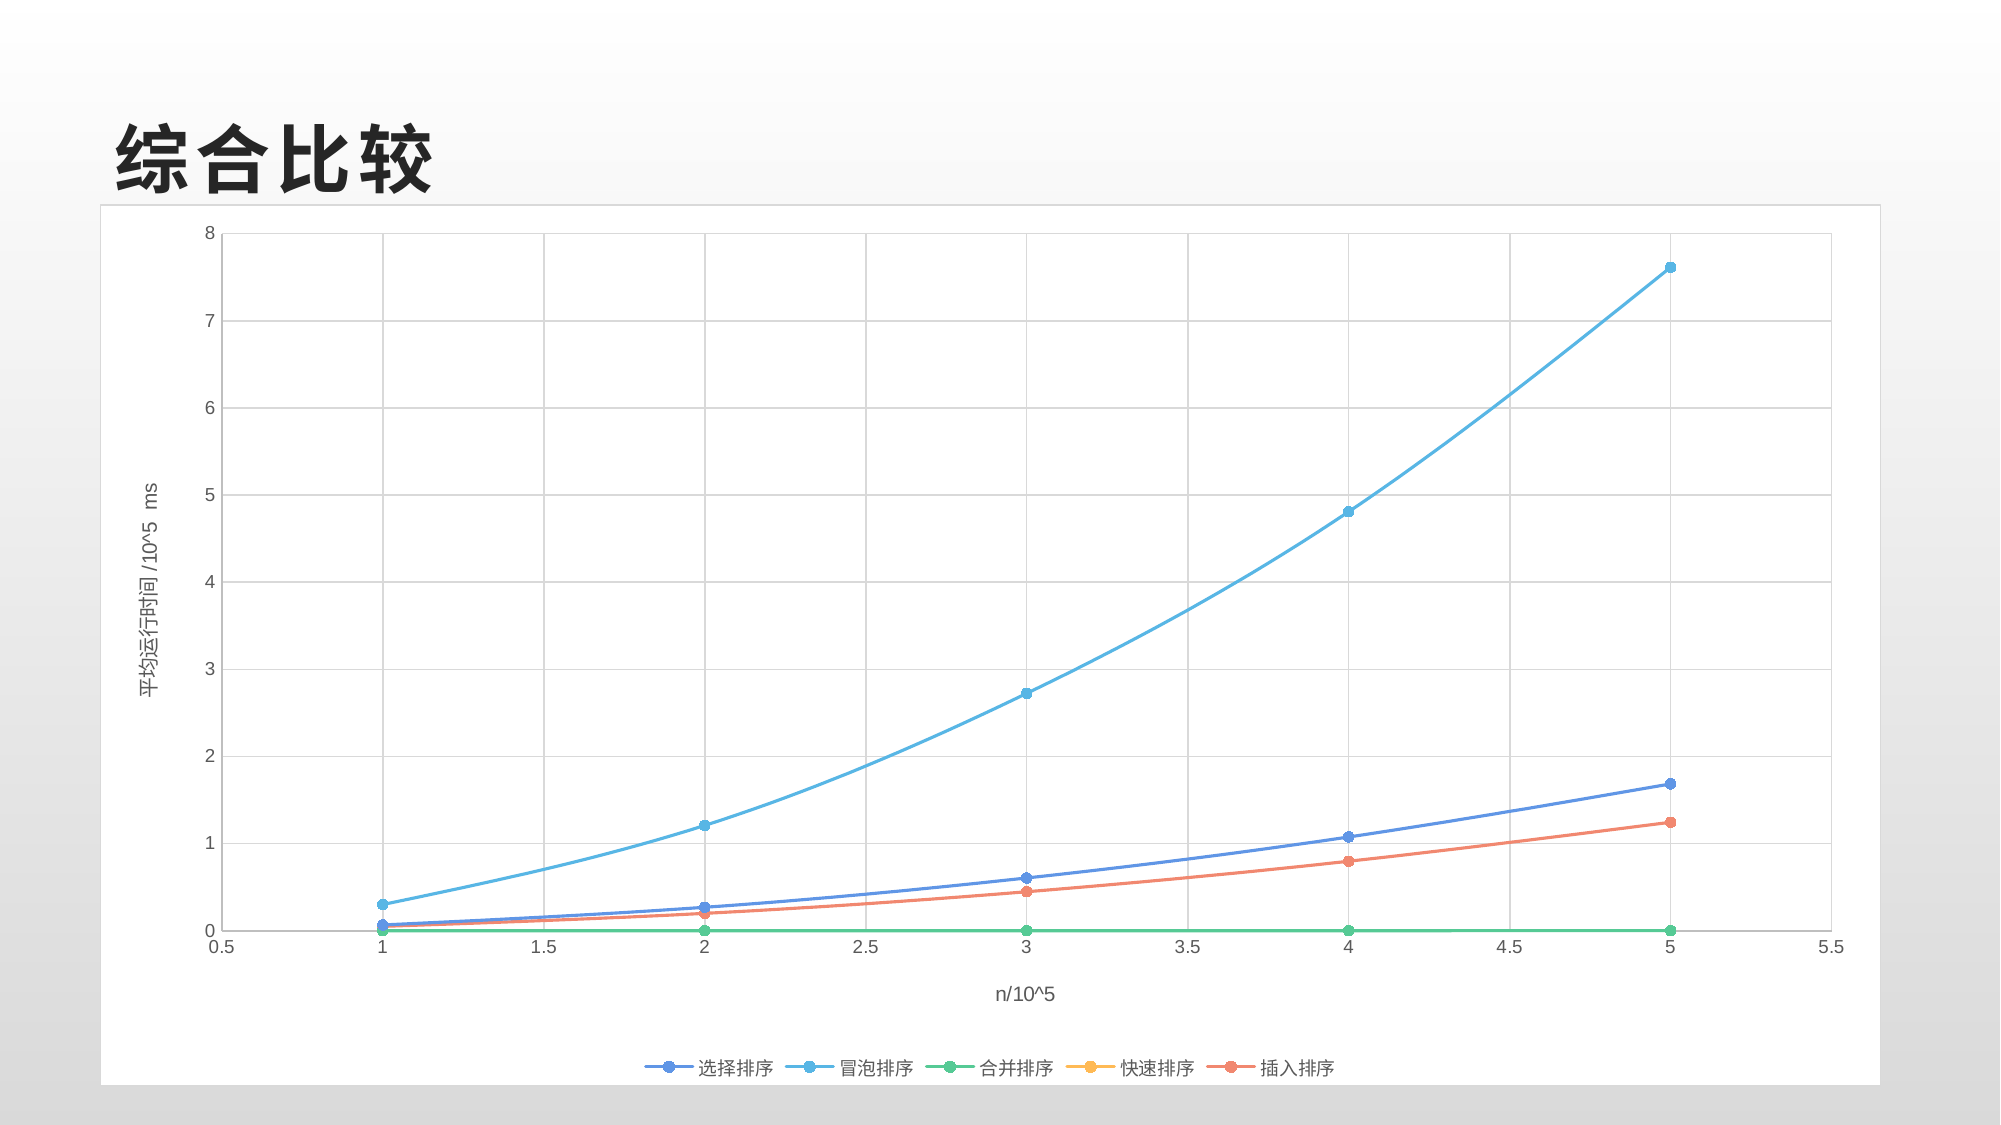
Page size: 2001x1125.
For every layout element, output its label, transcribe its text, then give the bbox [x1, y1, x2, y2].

title 综合比较 [99, 99, 1900, 216]
chart [99, 204, 1882, 1087]
